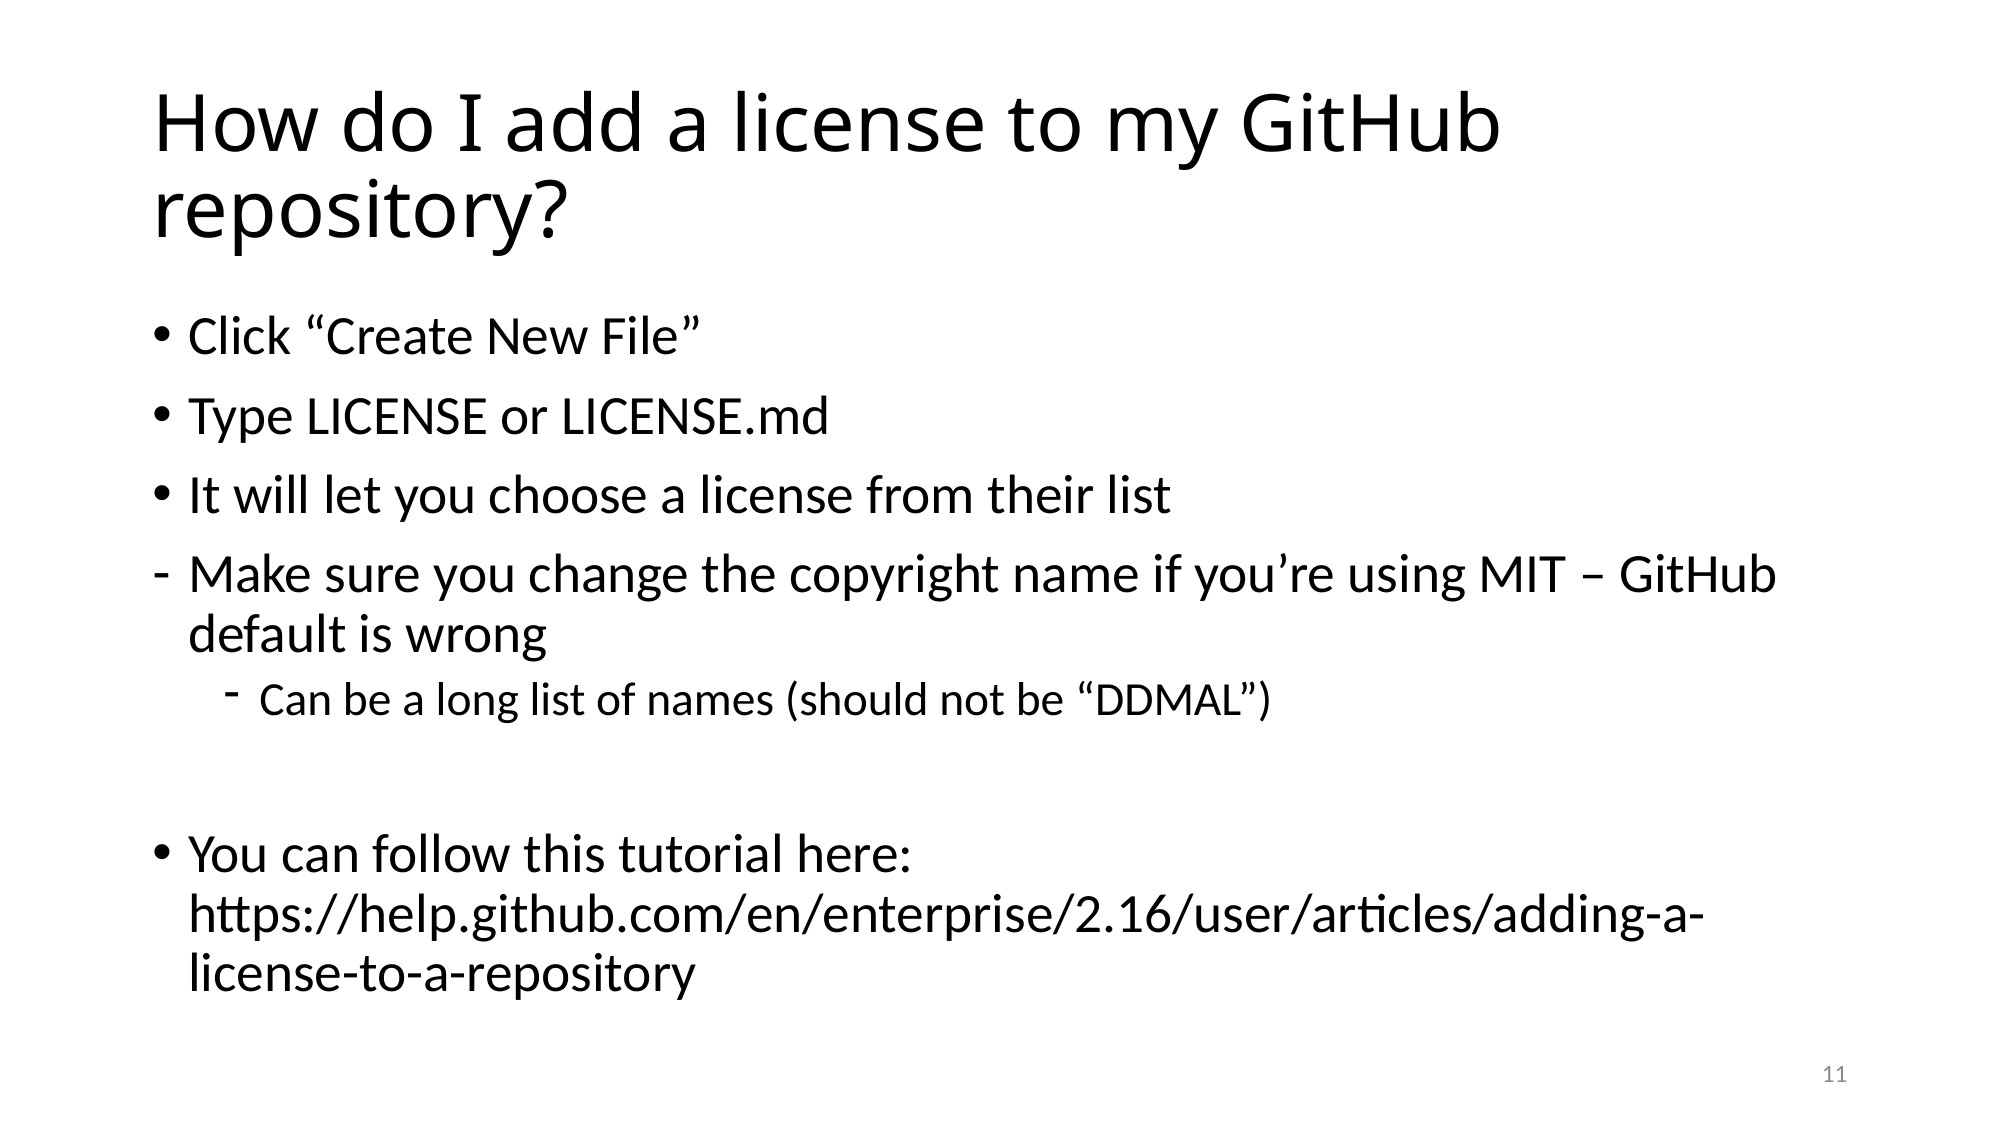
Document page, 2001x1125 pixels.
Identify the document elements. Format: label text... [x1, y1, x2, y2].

title How do I add a license to my GitHub repository? [137, 59, 1863, 278]
slide_number 11 [1412, 1042, 1863, 1103]
list Click “Create New File” Type LICENSE or LICENSE.md It will let you choose a license from their list Make sure you change the copyright name if you’re using MIT – GitHub default is wrong Can be a long list of names (should not be “DDMAL”) You can follow this tutorial here: https://help.github.com/en/enterprise/2.16/user/articles/adding-a-license-to-a-repository [137, 299, 1863, 1014]
